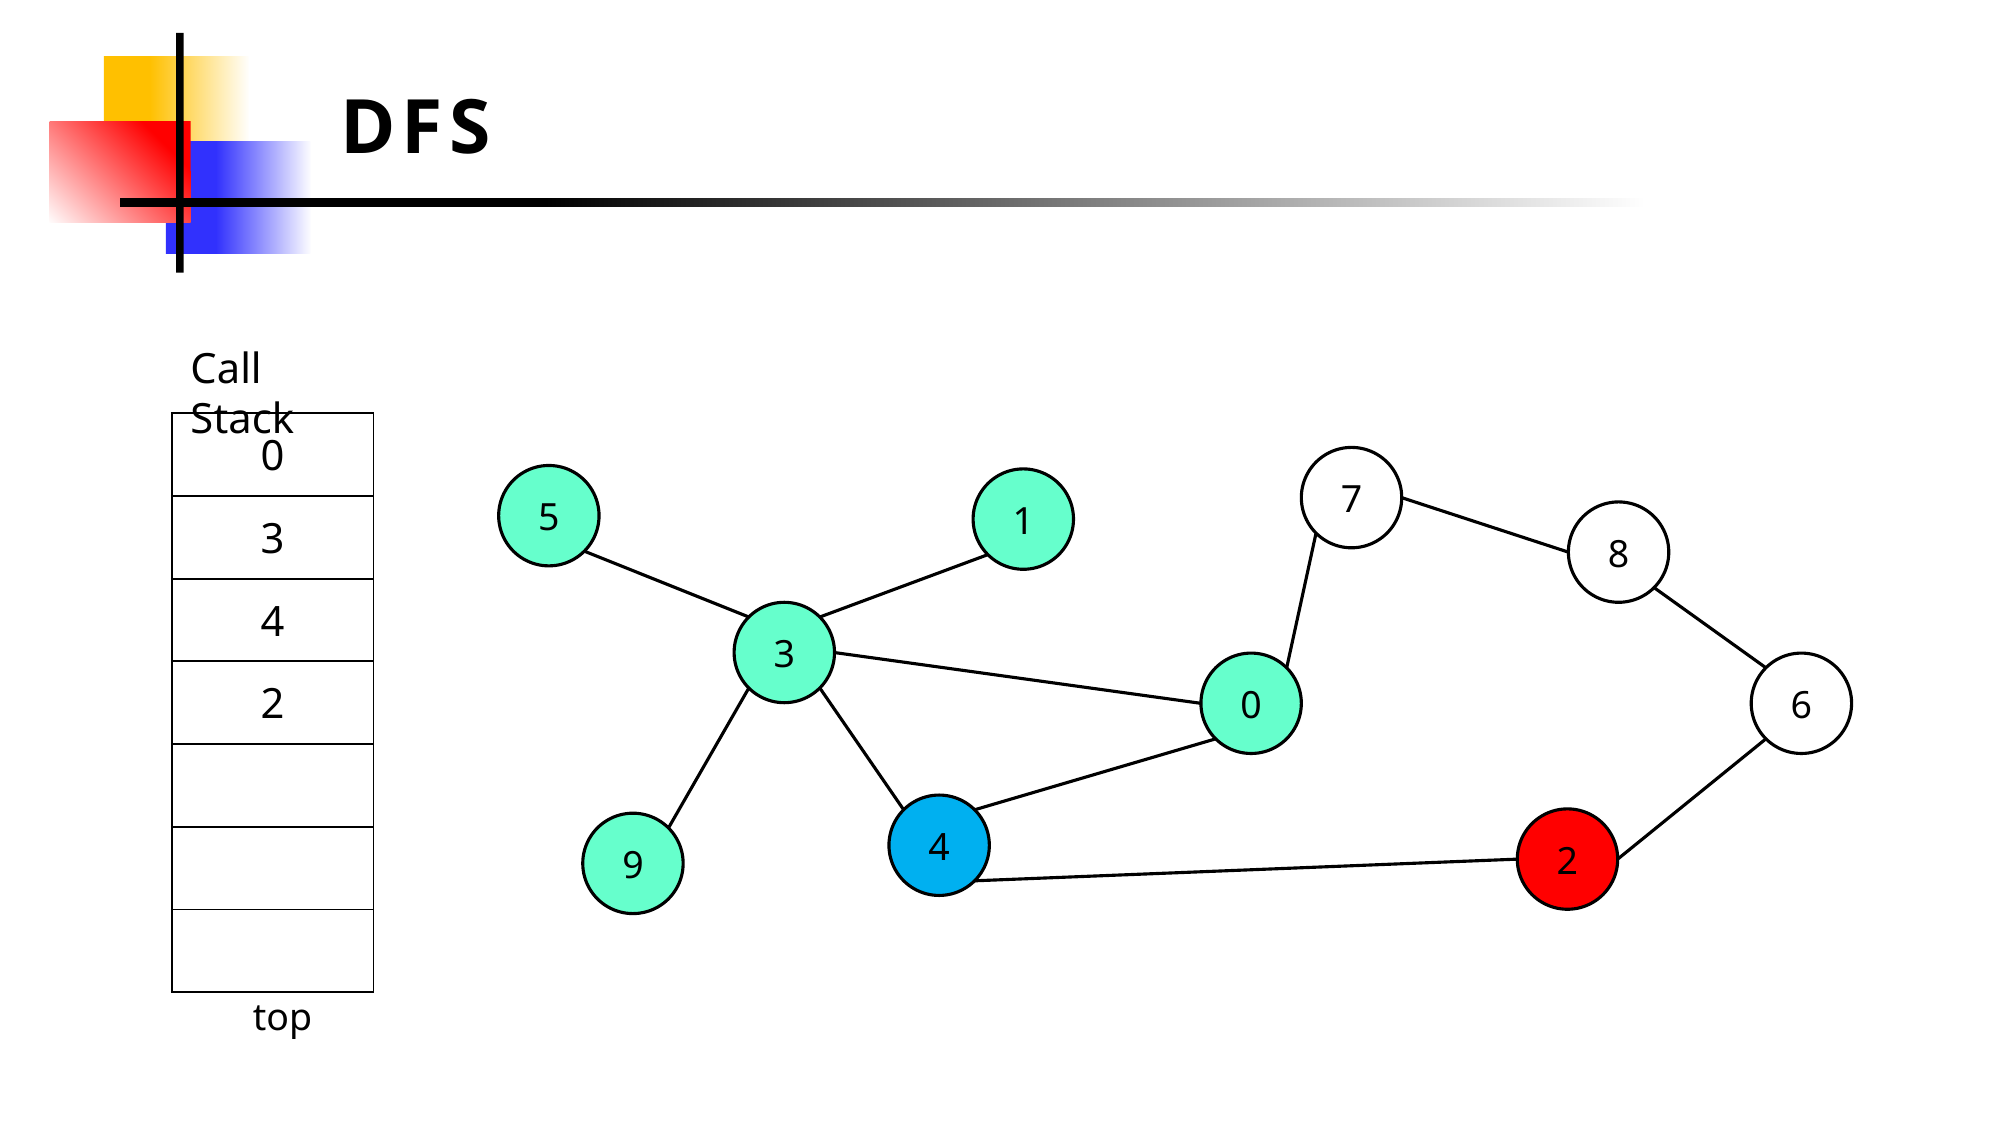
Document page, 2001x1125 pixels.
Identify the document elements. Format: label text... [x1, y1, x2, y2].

table_cell 4 [173, 580, 373, 660]
text_box top [238, 985, 347, 1046]
table_header 0 [173, 414, 373, 495]
table_cell [173, 910, 373, 991]
table_cell 2 [173, 662, 373, 743]
table_cell [173, 828, 373, 909]
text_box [49, 32, 1644, 273]
text_box Call Stack [175, 334, 378, 450]
table_cell [173, 745, 373, 826]
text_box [498, 447, 1852, 914]
table_cell 3 [173, 497, 373, 578]
